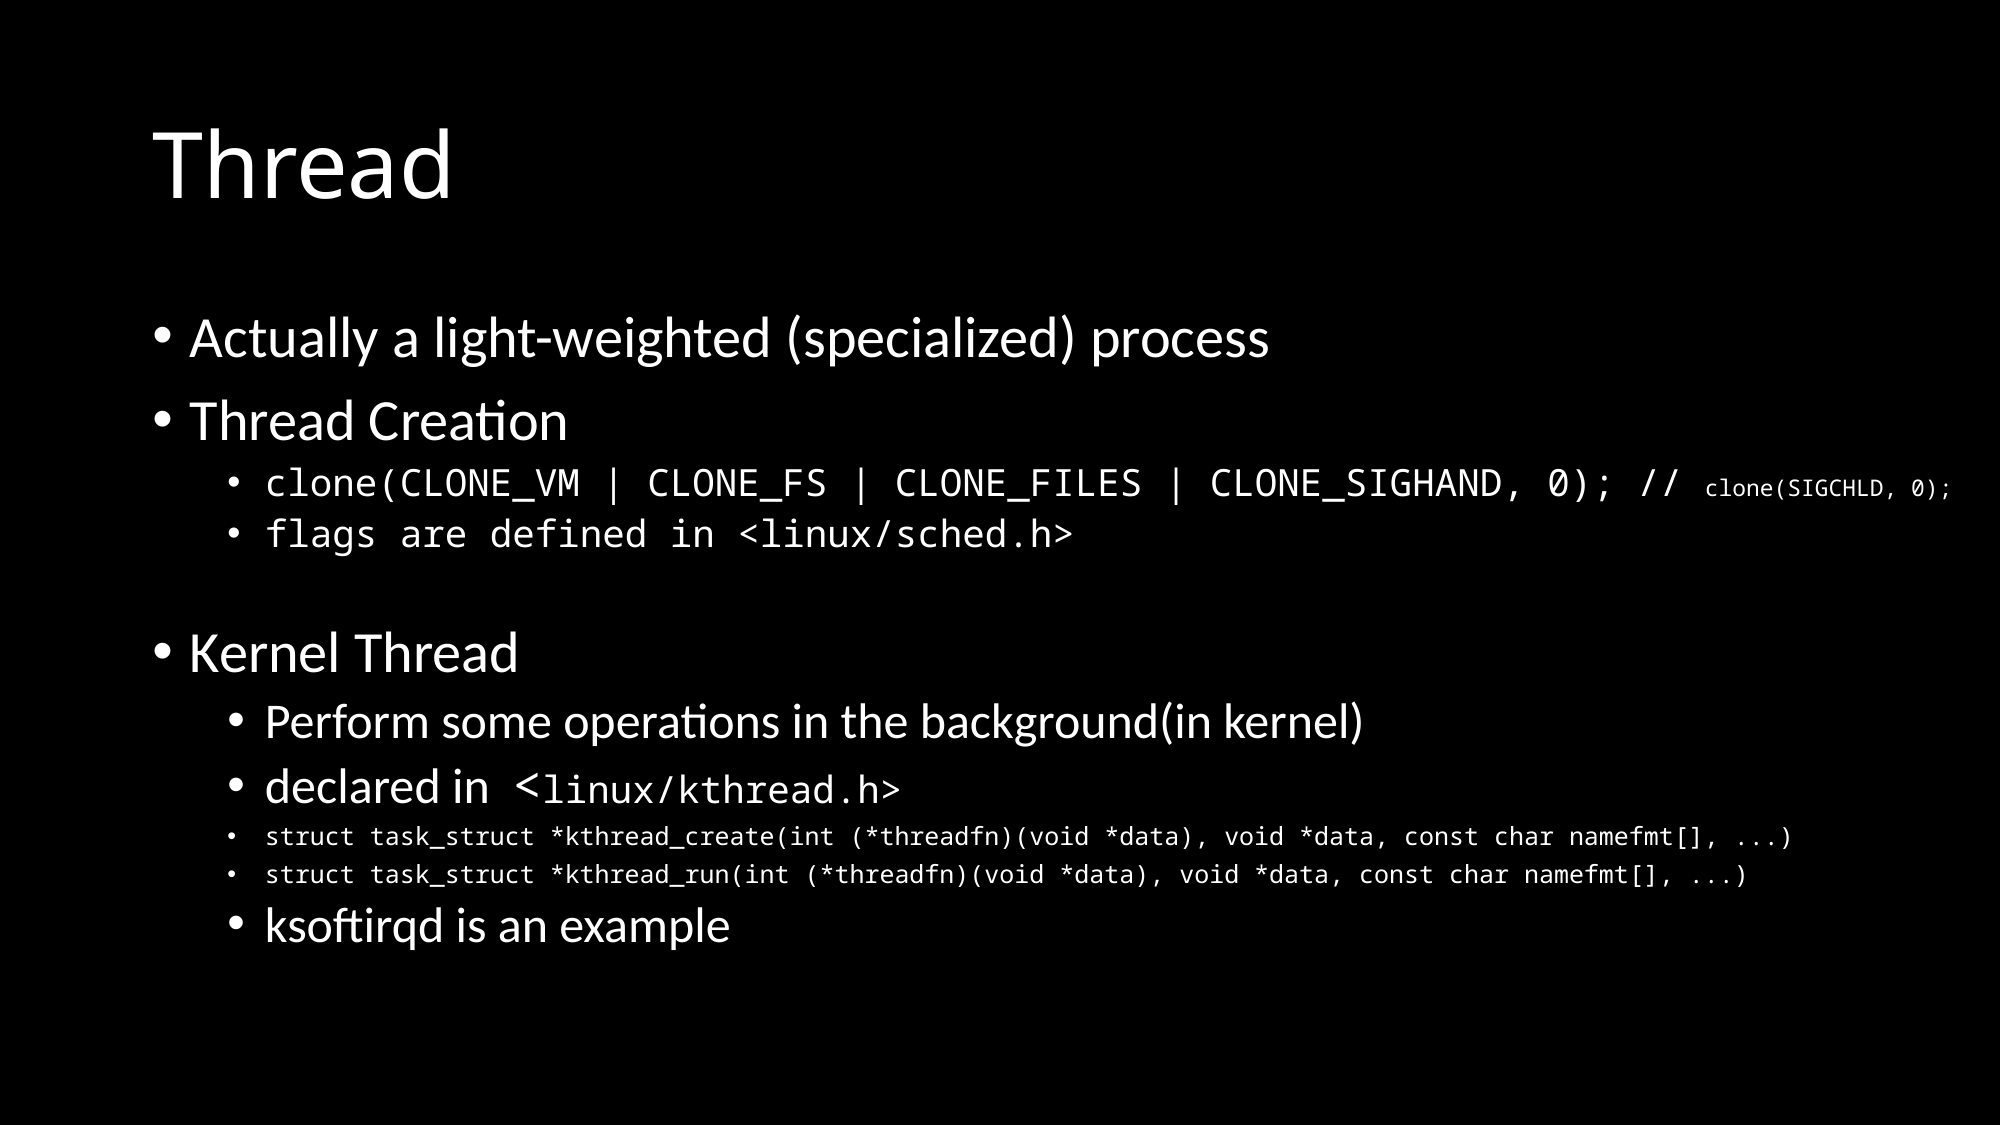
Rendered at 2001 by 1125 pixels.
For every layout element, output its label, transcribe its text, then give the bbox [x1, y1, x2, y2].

title Thread [137, 59, 1863, 278]
list Actually a light-weighted (specialized) process Thread Creation clone(CLONE_VM | CLONE_FS | CLONE_FILES | CLONE_SIGHAND, 0); // clone(SIGCHLD, 0); flags are defined in <linux/sched.h> Kernel Thread Perform some operations in the background(in kernel) declared in <linux/kthread.h> struct task_struct *kthread_create(int (*threadfn)(void *data), void *data, const char namefmt[], ...) struct task_struct *kthread_run(int (*threadfn)(void *data), void *data, const char namefmt[], ...) ksoftirqd is an example [137, 299, 2000, 1014]
